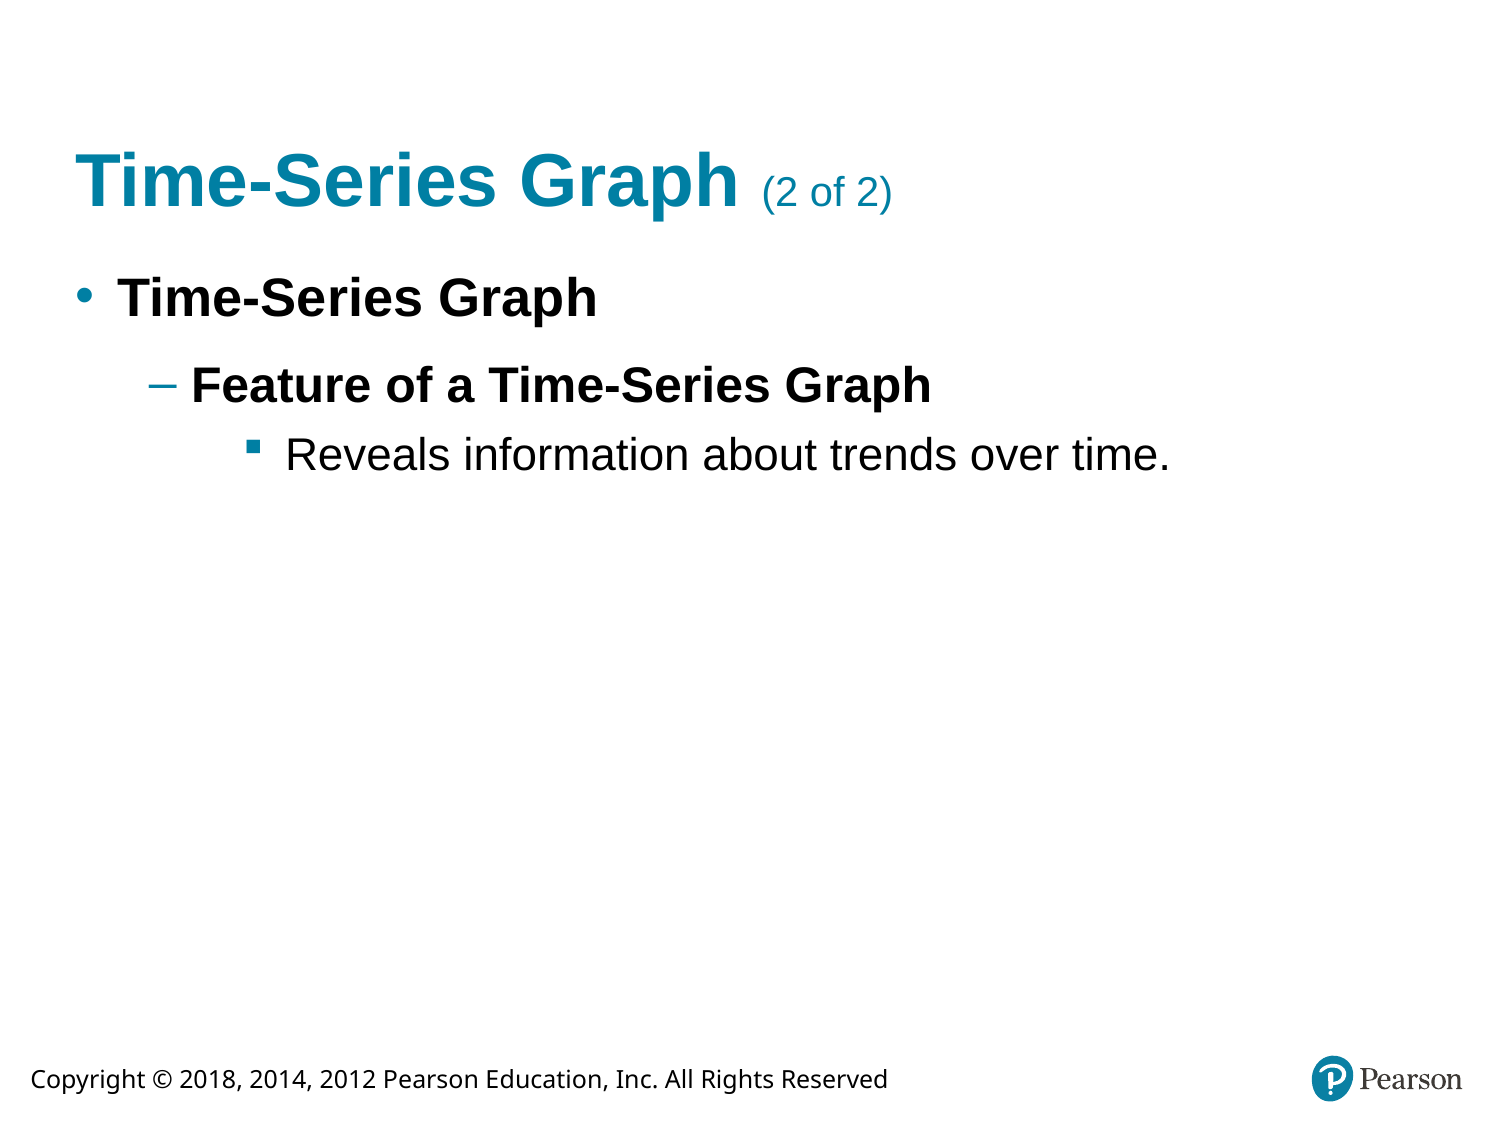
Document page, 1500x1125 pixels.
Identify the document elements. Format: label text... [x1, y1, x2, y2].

list Time-Series Graph Feature of a Time-Series Graph Reveals information about trends over time. [75, 262, 1438, 513]
title Time-Series Graph (2 of 2) [75, 41, 1425, 222]
